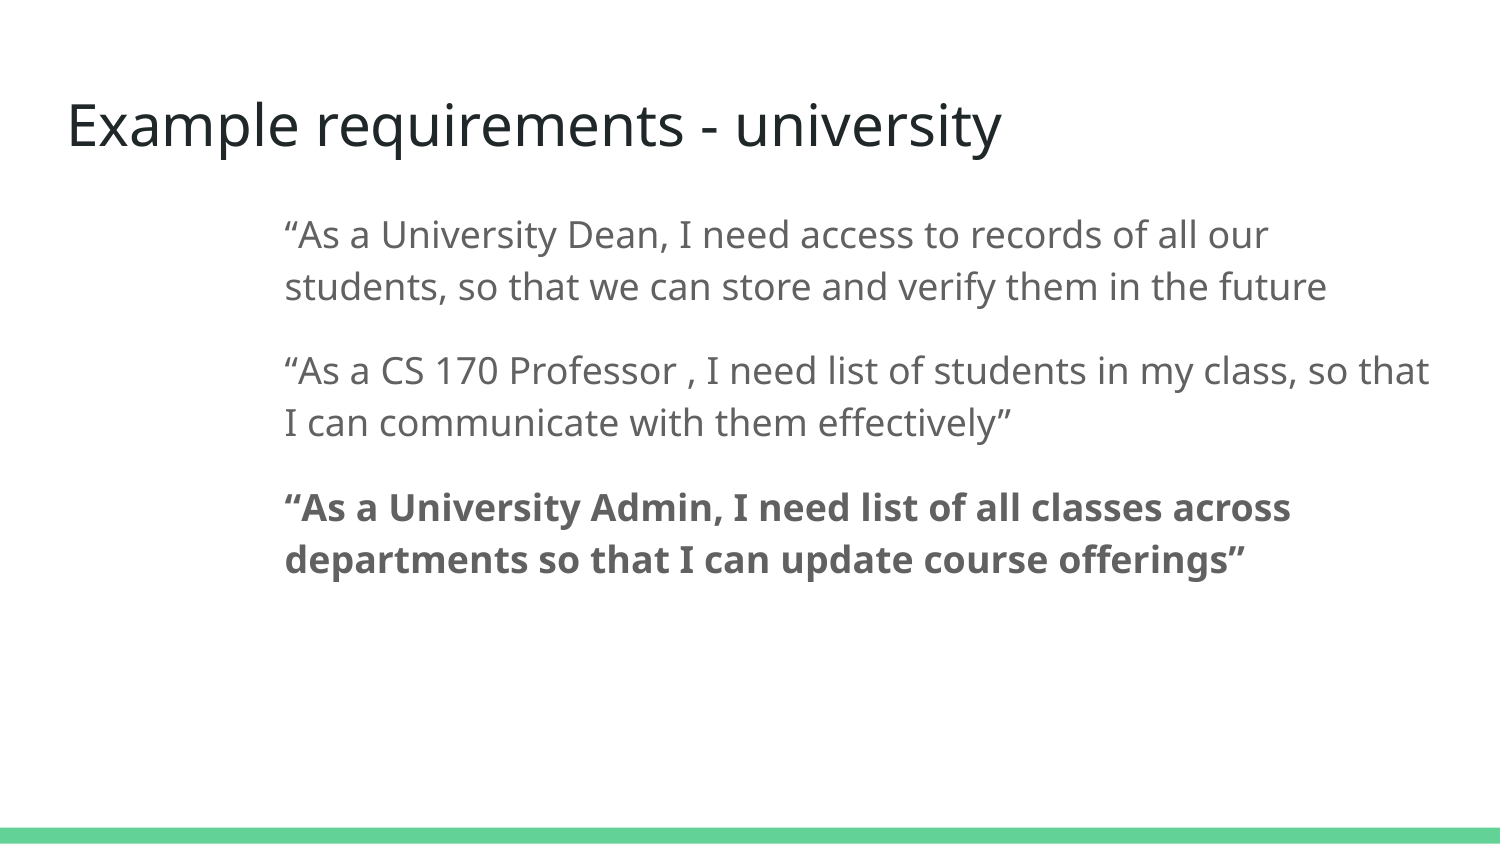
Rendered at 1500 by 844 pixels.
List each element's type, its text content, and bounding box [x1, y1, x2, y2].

title Example requirements - university [51, 72, 1449, 167]
list “As a University Dean, I need access to records of all our students, so that we can store and verify them in the future “As a CS 170 Professor , I need list of students in my class, so that I can communicate with them effectively” “As a University Admin, I need list of all classes across departments so that I can update course offerings” [269, 189, 1449, 750]
